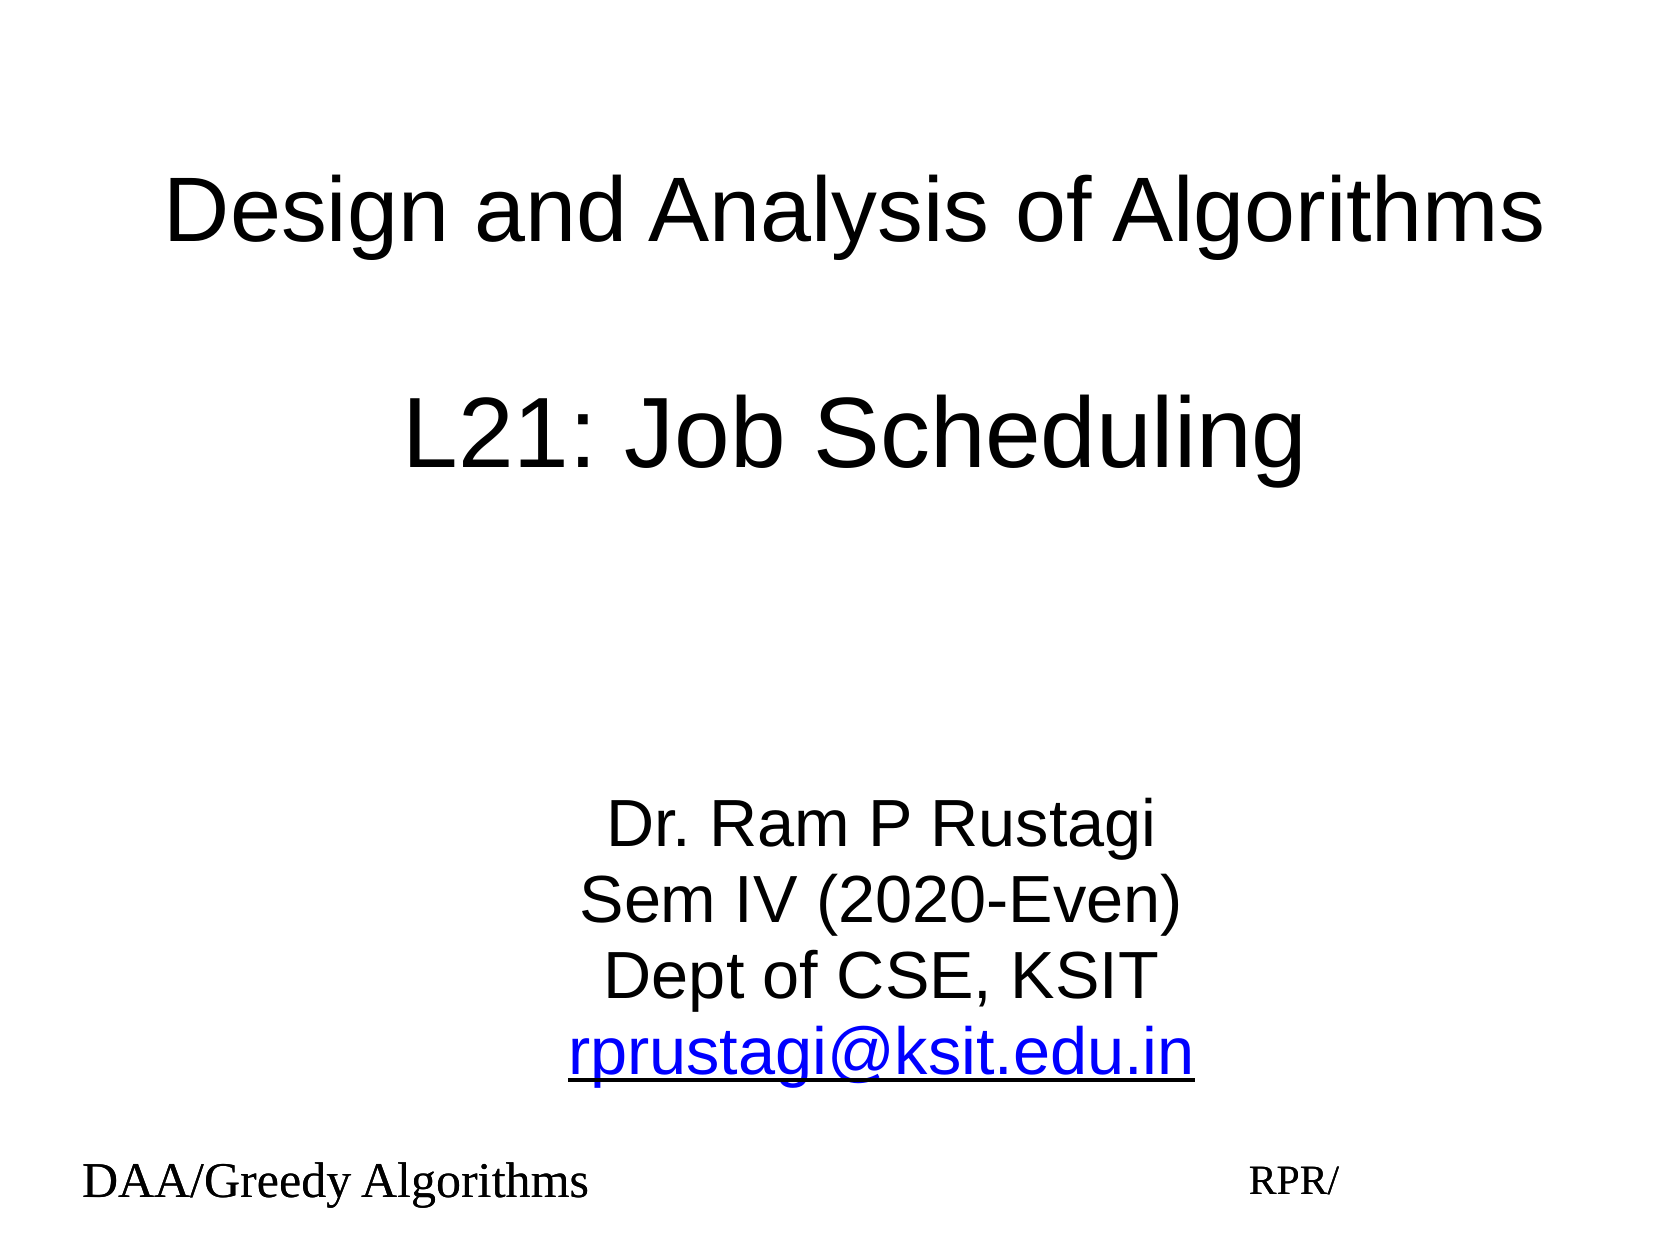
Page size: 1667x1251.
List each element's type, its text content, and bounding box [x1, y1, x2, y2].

text_box DAA/Greedy Algorithms [67, 1139, 605, 1217]
title Design and Analysis of Algorithms L21: Job Scheduling [123, 157, 1588, 694]
list Dr. Ram P Rustagi Sem IV (2020-Even) Dept of CSE, KSIT rprustagi@ksit.edu.in [410, 705, 1353, 1124]
text_box RPR/ [1233, 1144, 1354, 1211]
